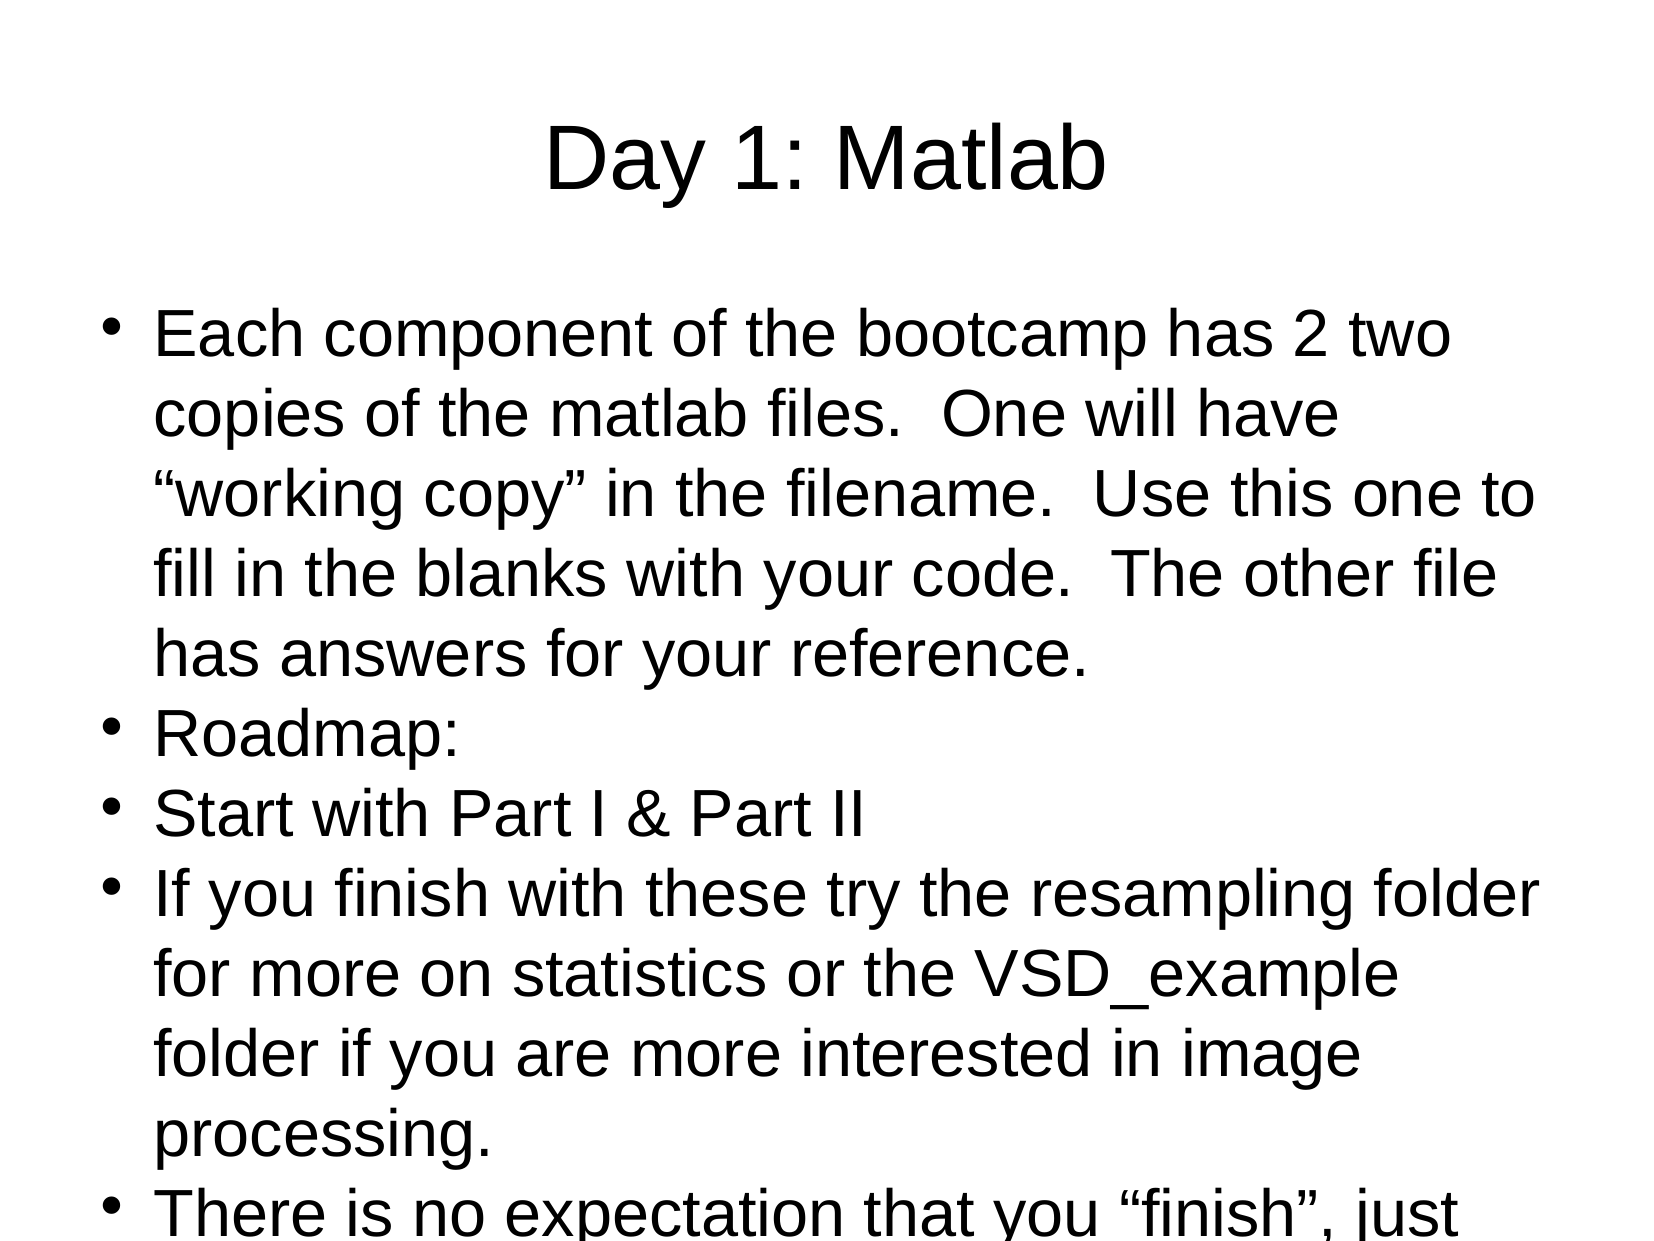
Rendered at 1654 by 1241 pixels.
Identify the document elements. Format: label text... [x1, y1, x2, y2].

text_box Day 1: Matlab [82, 49, 1571, 257]
text_box Each component of the bootcamp has 2 two copies of the matlab files. One will have “working copy” in the filename. Use this one to fill in the blanks with your code. The other file has answers for your reference. Roadmap: Start with Part I & Part II If you finish with these try the resampling folder for more on statistics or the VSD_example folder if you are more interested in image processing. There is no expectation that you “finish”, just get as far as you can and ask us lots of questions. [82, 290, 1571, 1010]
